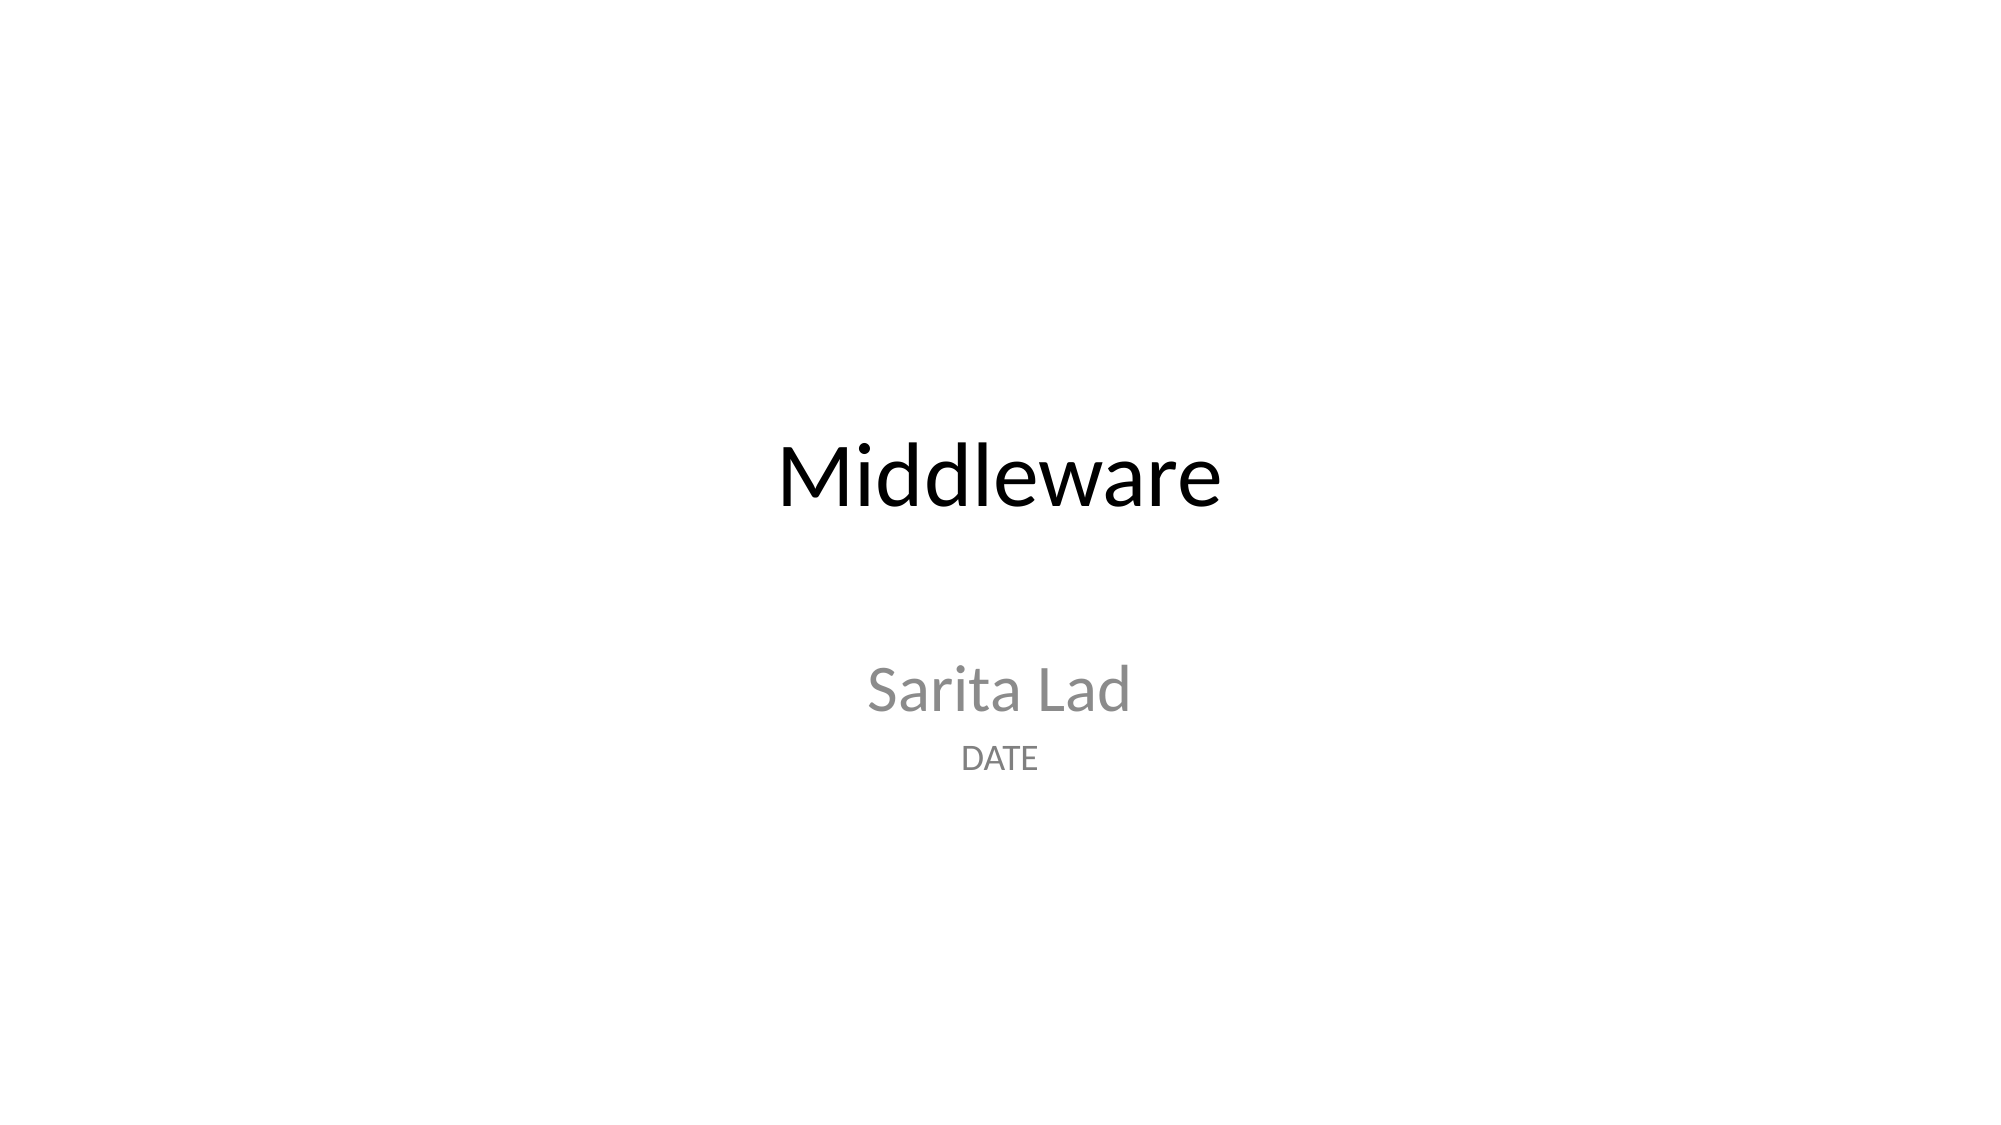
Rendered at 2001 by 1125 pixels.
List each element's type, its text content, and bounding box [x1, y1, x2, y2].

subtitle Sarita Lad DATE [300, 637, 1700, 925]
title Middleware [150, 349, 1850, 591]
